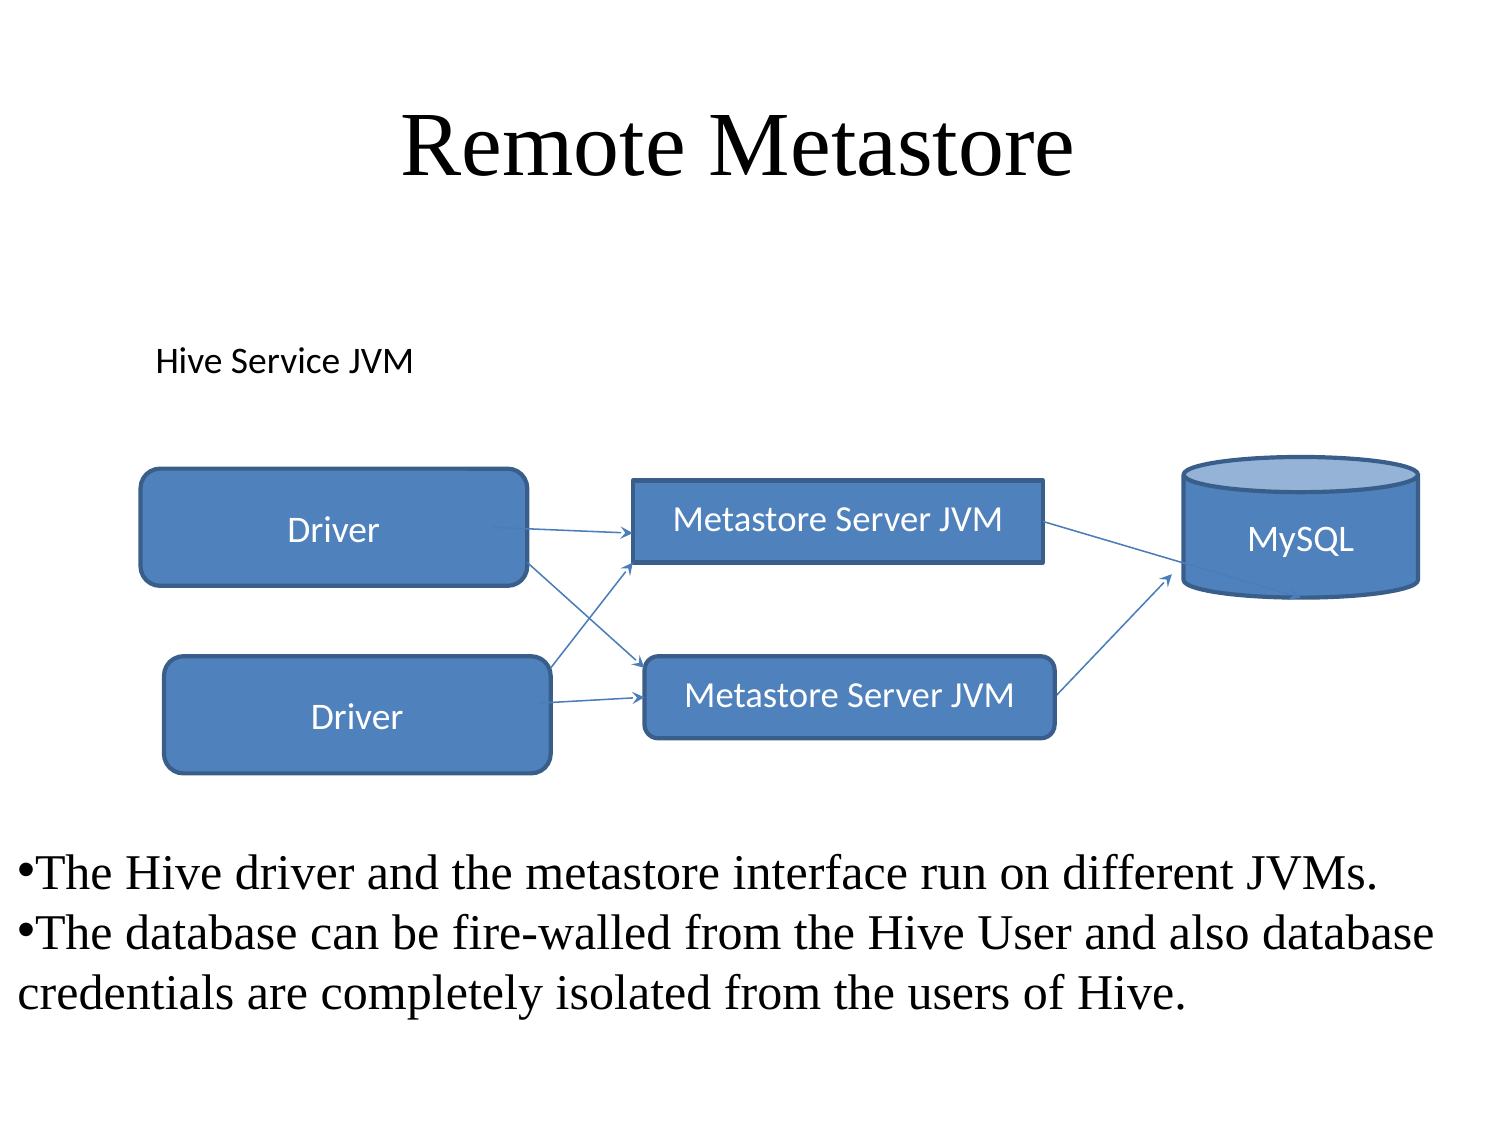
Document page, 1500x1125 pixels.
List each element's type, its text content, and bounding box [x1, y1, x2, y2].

text_box Driver [163, 656, 551, 774]
text_box Hive Service JVM [140, 328, 539, 389]
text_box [1054, 573, 1172, 698]
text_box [491, 527, 633, 534]
title Remote Metastore [75, 45, 1425, 233]
text_box Driver [140, 468, 528, 586]
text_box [538, 696, 645, 704]
text_box The Hive driver and the metastore interface run on different JVMs. The database can be fire-walled from the Hive User and also database credentials are completely isolated from the users of Hive. [2, 831, 1500, 1029]
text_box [527, 562, 645, 669]
text_box Metastore Server JVM [644, 656, 1055, 739]
text_box MySQL [1183, 456, 1418, 598]
list Metastore Server JVM [632, 480, 1043, 563]
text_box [1042, 521, 1184, 528]
